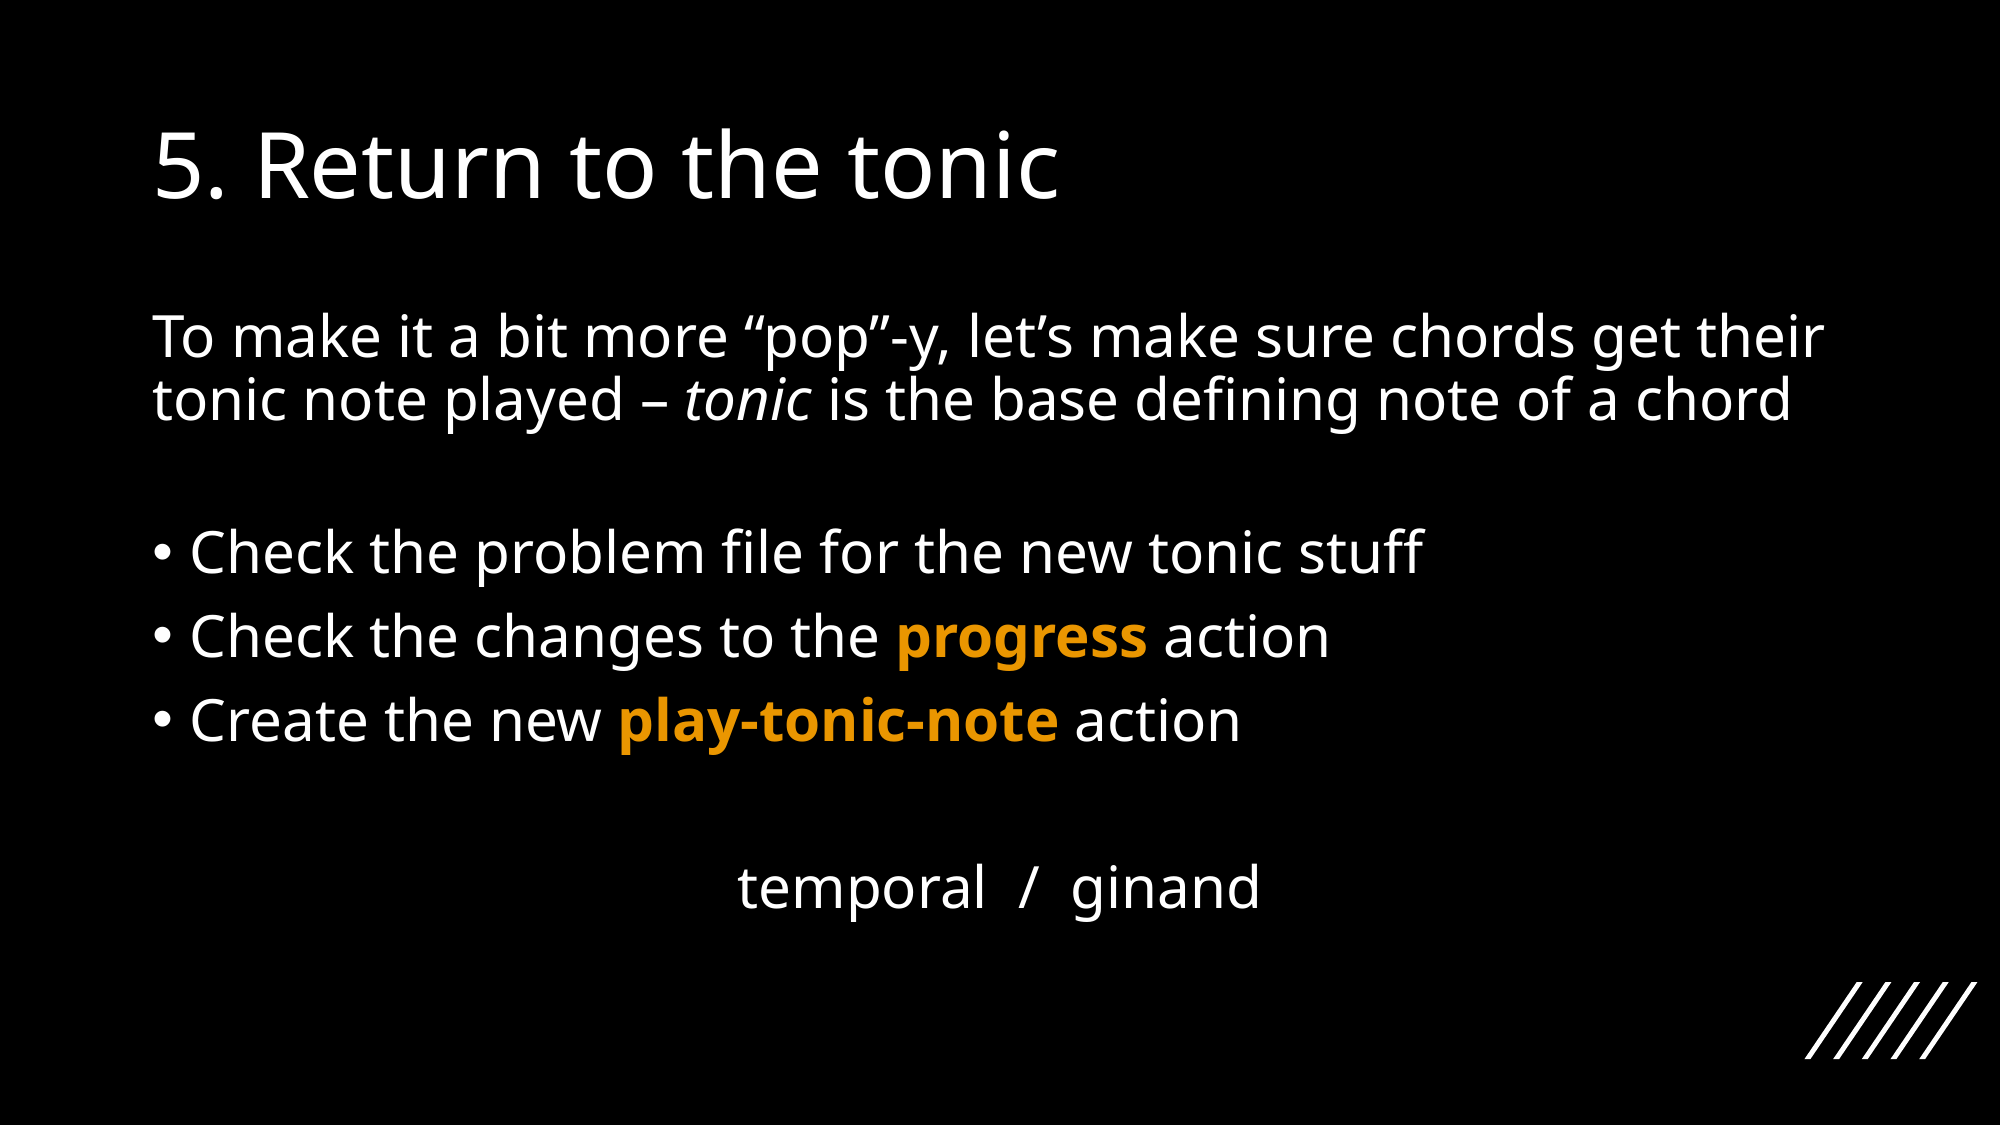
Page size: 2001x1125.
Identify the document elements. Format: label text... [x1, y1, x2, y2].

title 5. Return to the tonic [137, 59, 1863, 278]
list To make it a bit more “pop”-y, let’s make sure chords get their tonic note played – tonic is the base defining note of a chord Check the problem file for the new tonic stuff Check the changes to the progress action Create the new play-tonic-note action temporal / ginand [137, 299, 1863, 1014]
